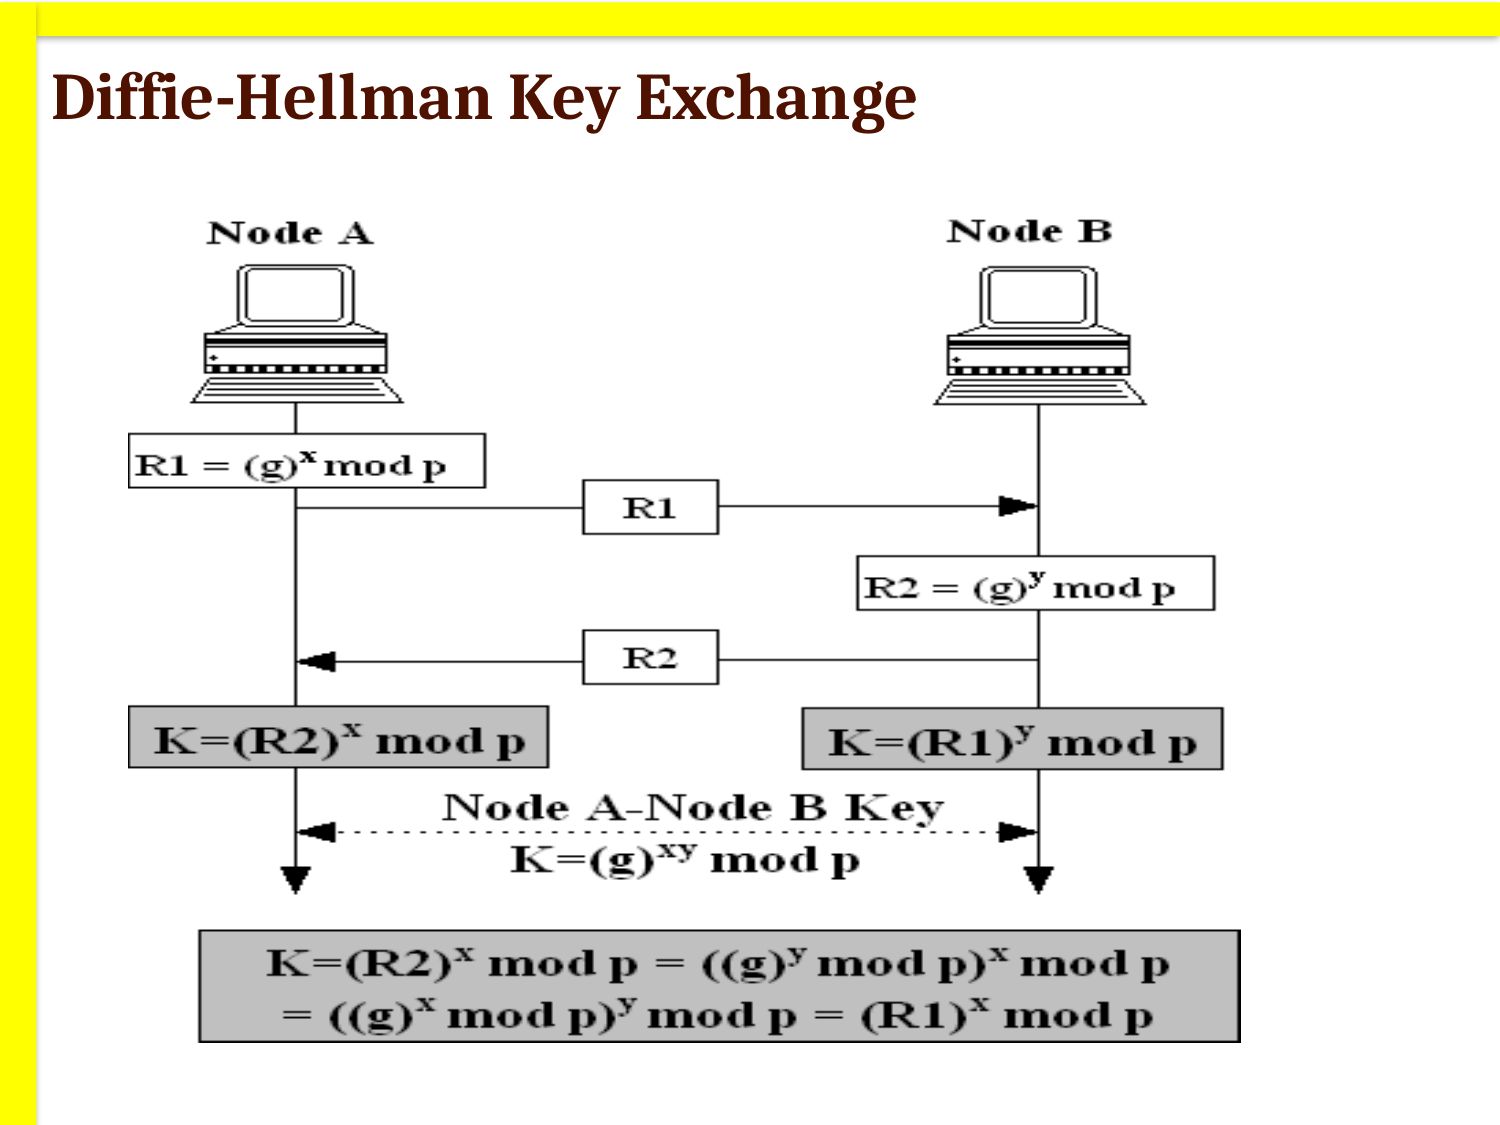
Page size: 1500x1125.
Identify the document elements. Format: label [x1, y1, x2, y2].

text_box [0, 2, 1500, 1125]
